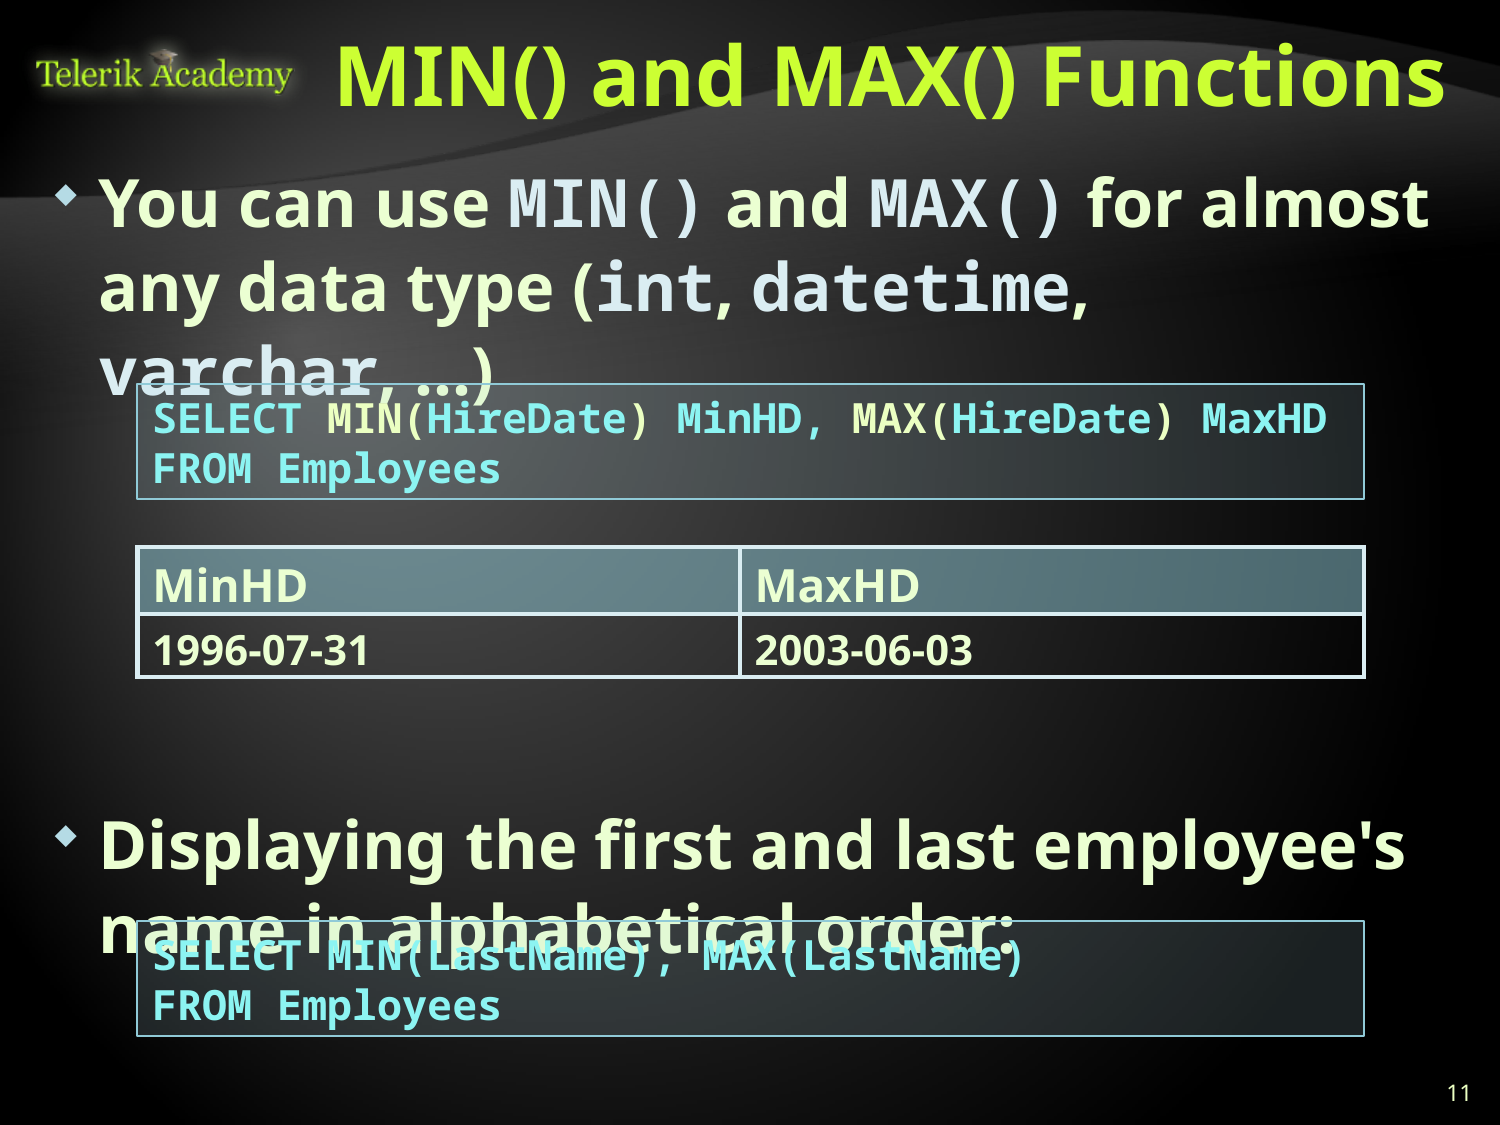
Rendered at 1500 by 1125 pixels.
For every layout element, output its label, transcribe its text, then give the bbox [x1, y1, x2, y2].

slide_number 11 [1412, 1074, 1488, 1113]
table_header MaxHD [742, 549, 1362, 612]
list You can use MIN() and MAX() for almost any data type (int, datetime, varchar, ...) Displaying the first and last employee's name in alphabetical order: [37, 149, 1463, 1100]
text_box SELECT MIN(HireDate) MinHD, MAX(HireDate) MaxHD FROM Employees [137, 384, 1365, 500]
table_cell 2003-06-03 [742, 616, 1362, 675]
text_box SELECT MIN(LastName), MAX(LastName) FROM Employees [137, 921, 1365, 1037]
title MIN() and MAX() Functions [300, 12, 1463, 149]
picture [0, 0, 1500, 1125]
table_header MinHD [140, 549, 738, 612]
table_cell 1996-07-31 [140, 616, 738, 675]
